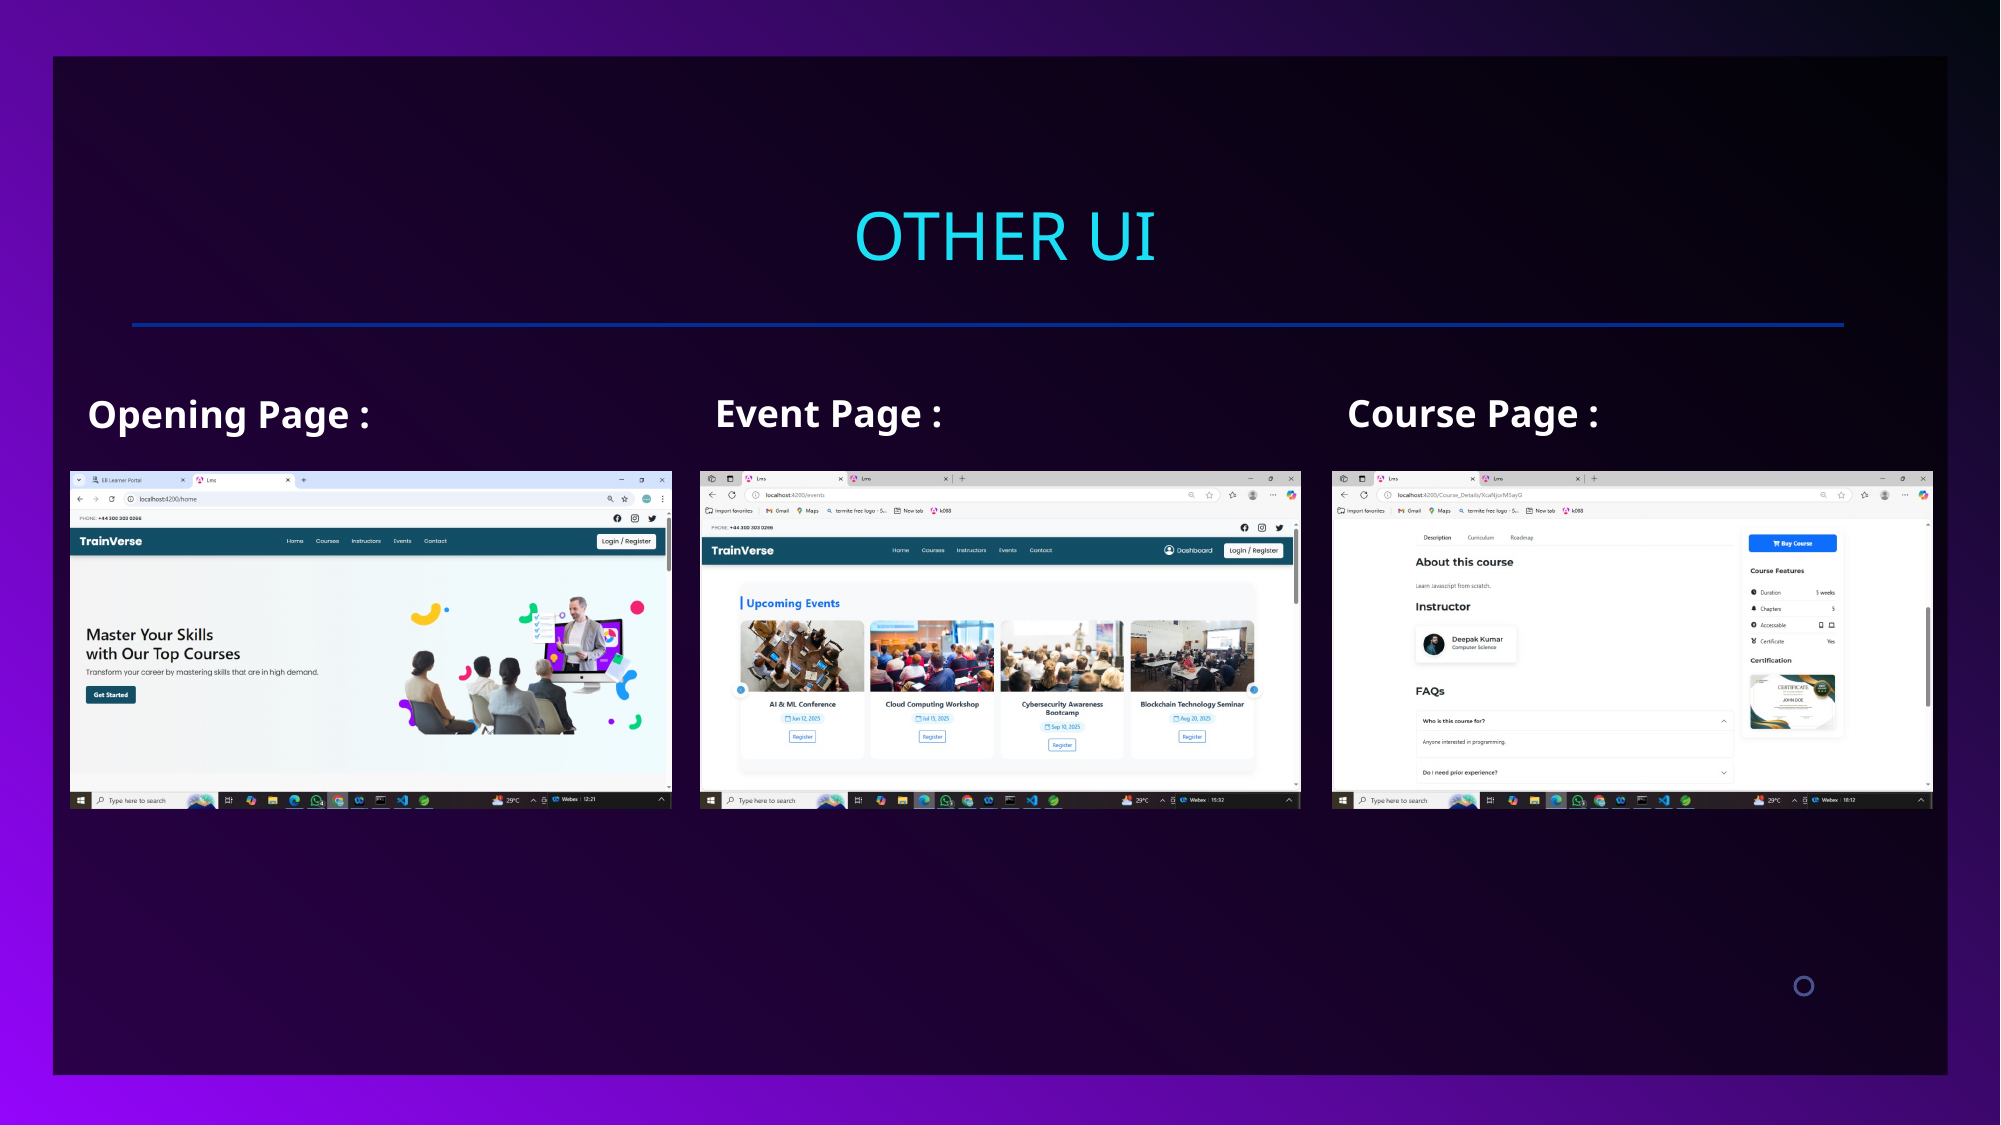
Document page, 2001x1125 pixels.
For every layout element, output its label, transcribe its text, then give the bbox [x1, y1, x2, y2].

text_box Event Page : [699, 383, 1301, 443]
title OTHER ui [61, 130, 1950, 348]
text_box Course Page : [1332, 383, 1897, 443]
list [699, 471, 1301, 809]
text_box Opening Page : [72, 383, 674, 444]
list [70, 471, 672, 809]
picture [1332, 471, 1933, 809]
